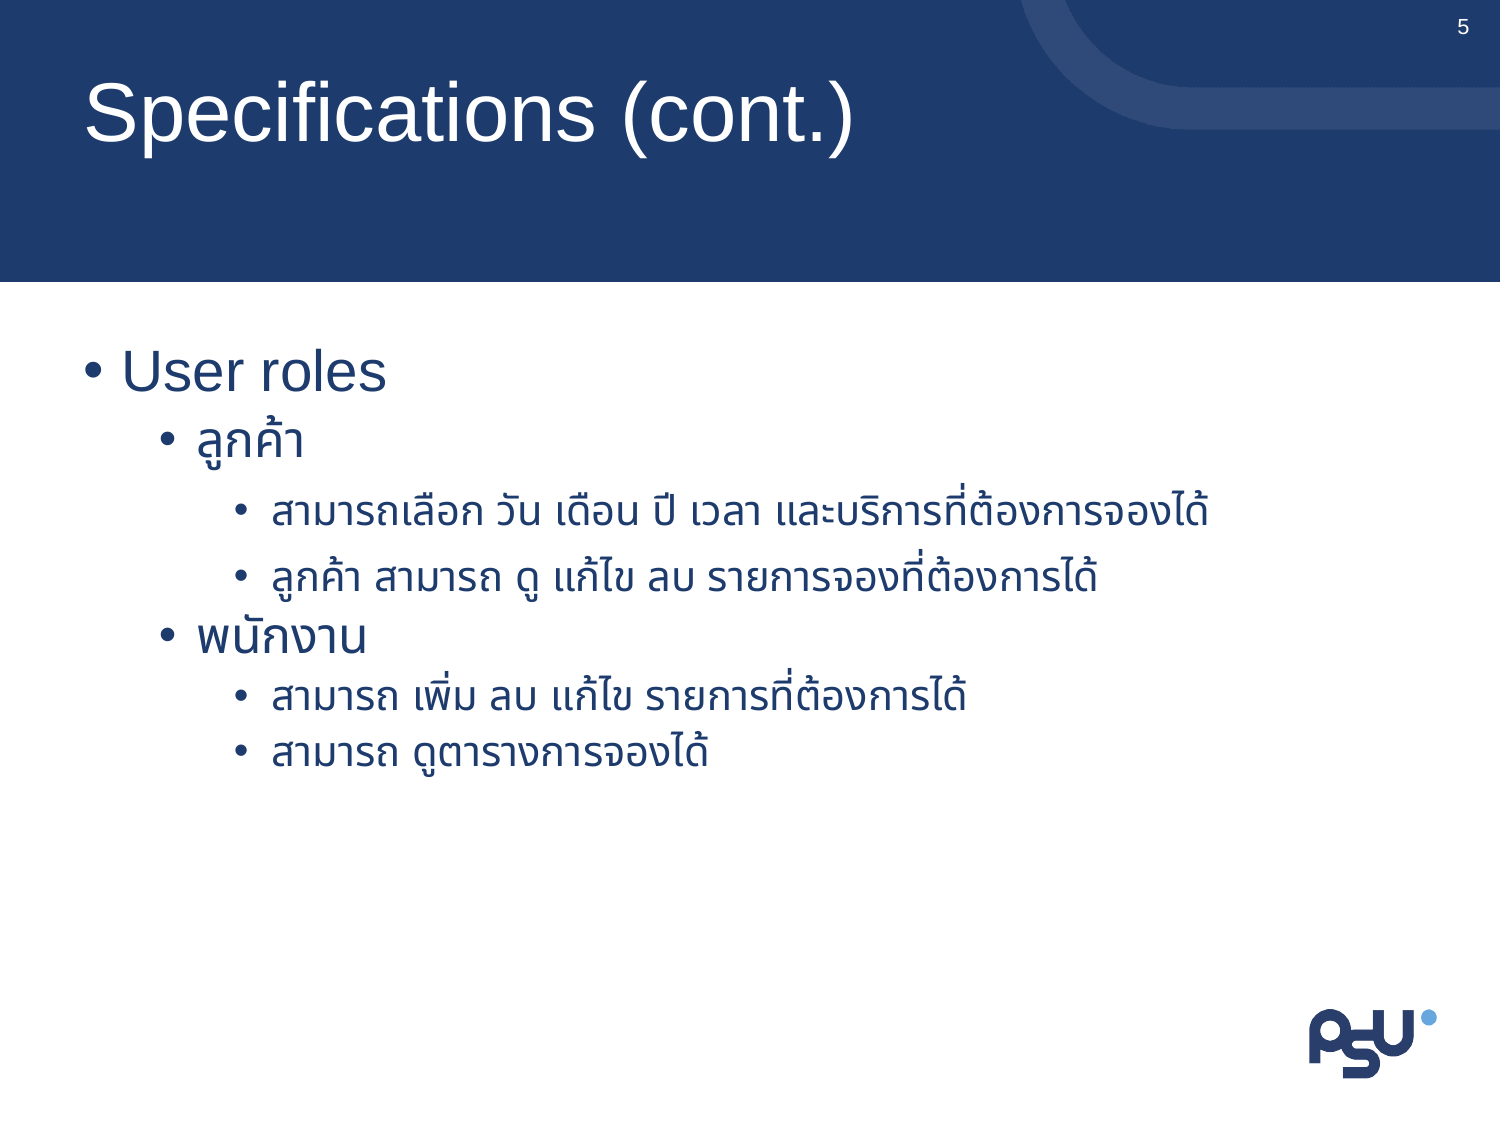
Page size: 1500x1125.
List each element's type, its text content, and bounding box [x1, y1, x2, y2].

picture [0, 0, 1500, 282]
list User roles ลูกค้า สามารถเลือก วัน เดือน ปี เวลา และบริการที่ต้องการจองได้ ลูกค้า สามารถ ดู แก้ไข ลบ รายการจองที่ต้องการได้ พนักงาน สามารถ เพิ่ม ลบ แก้ไข รายการที่ต้องการได้ สามารถ ดูตารางการจองได้ [69, 333, 1407, 959]
slide_number 5 [1406, 5, 1485, 63]
title Specifications (cont.) [69, 62, 896, 186]
picture [1309, 1009, 1439, 1079]
